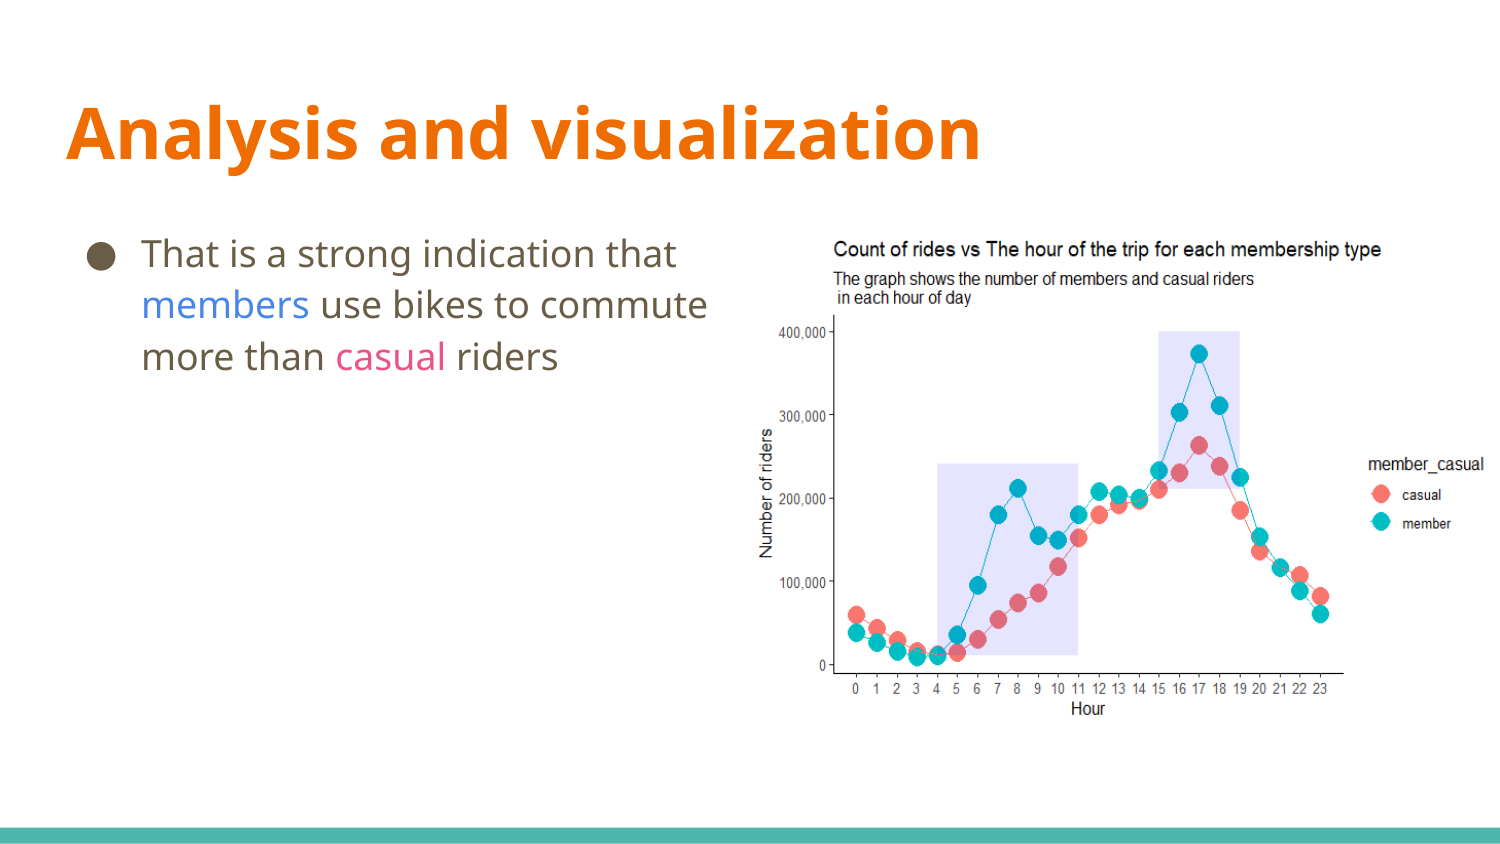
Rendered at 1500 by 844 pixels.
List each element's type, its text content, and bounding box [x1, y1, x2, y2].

picture [749, 230, 1500, 727]
list That is a strong indication that members use bikes to commute more than casual riders [51, 207, 1449, 750]
title Analysis and visualization [51, 72, 1449, 189]
